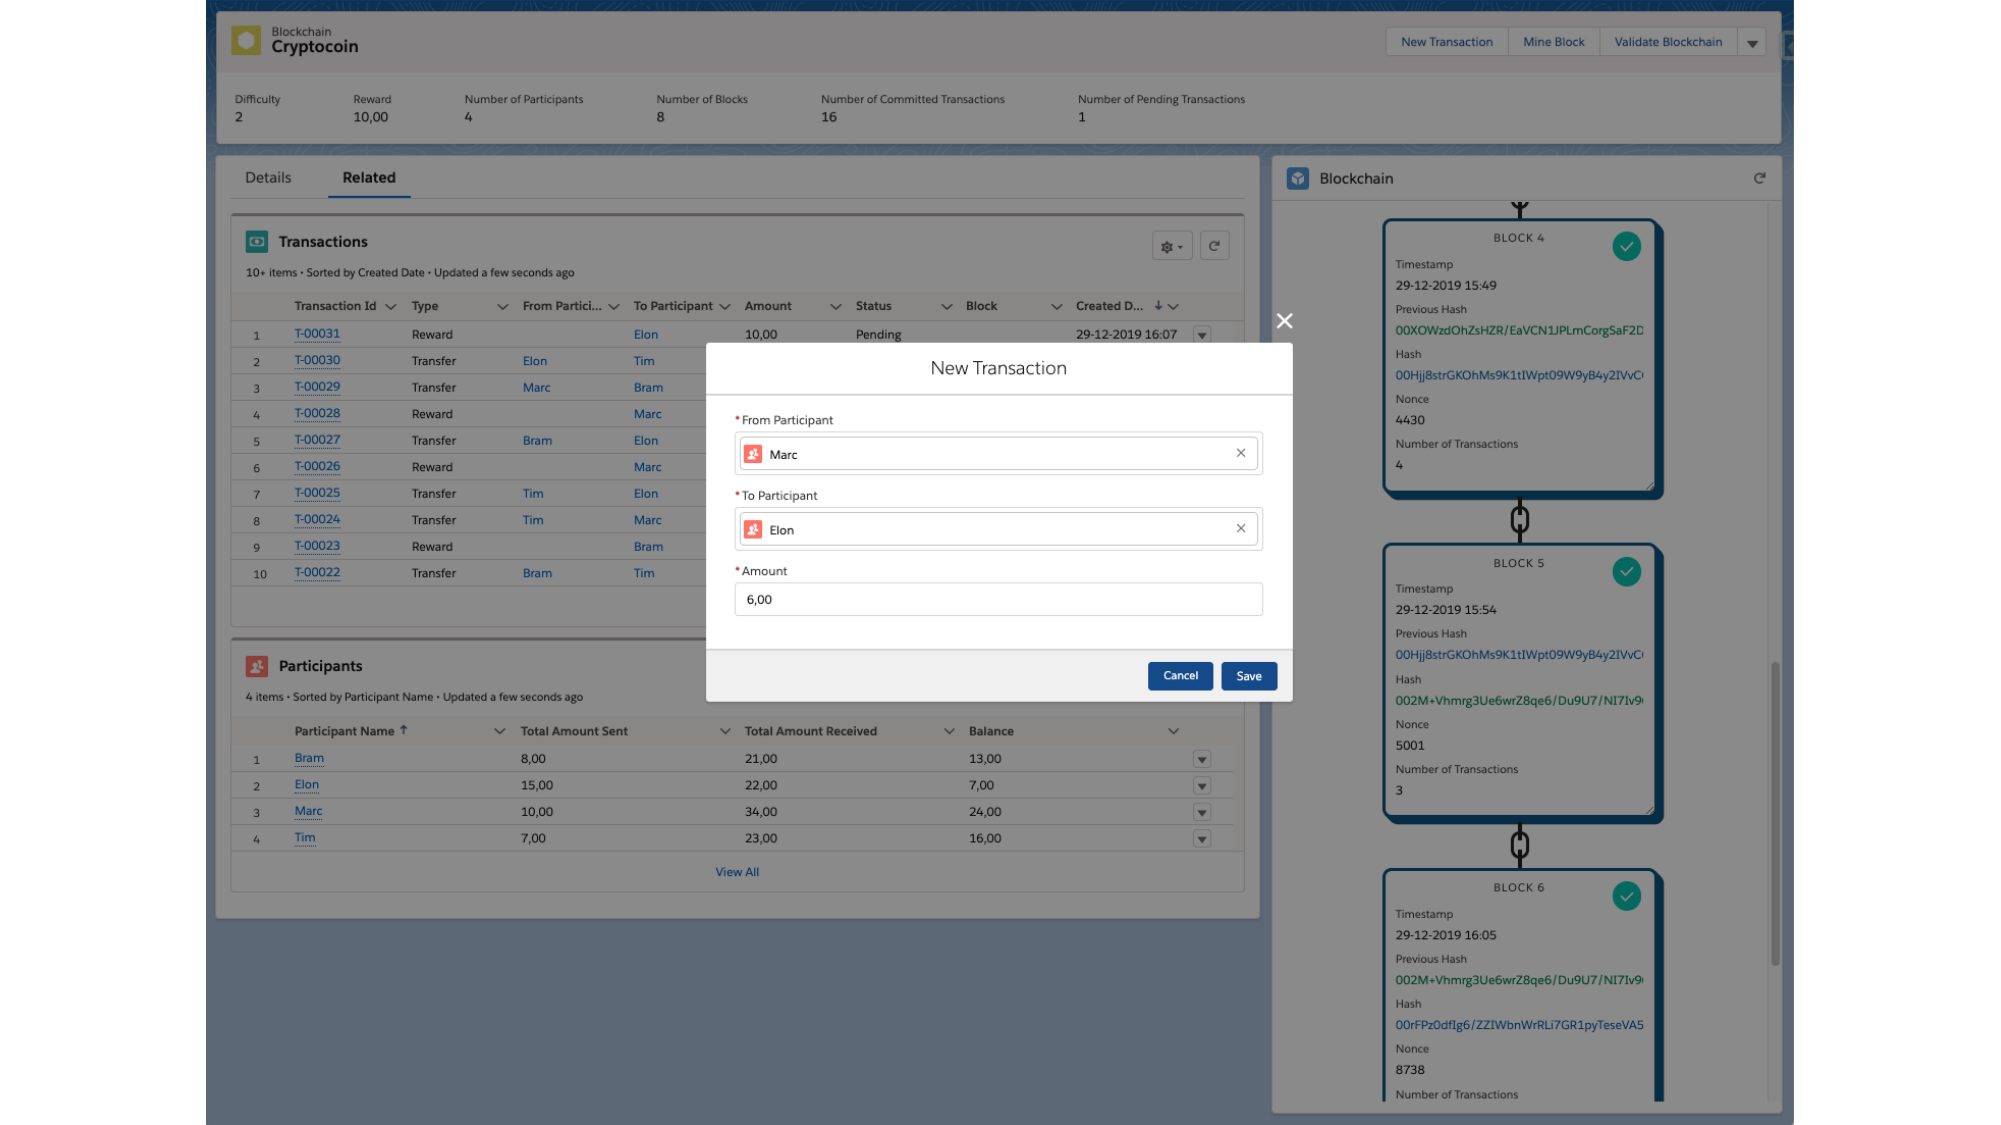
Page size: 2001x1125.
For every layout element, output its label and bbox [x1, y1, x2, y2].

picture [206, 0, 1794, 1125]
